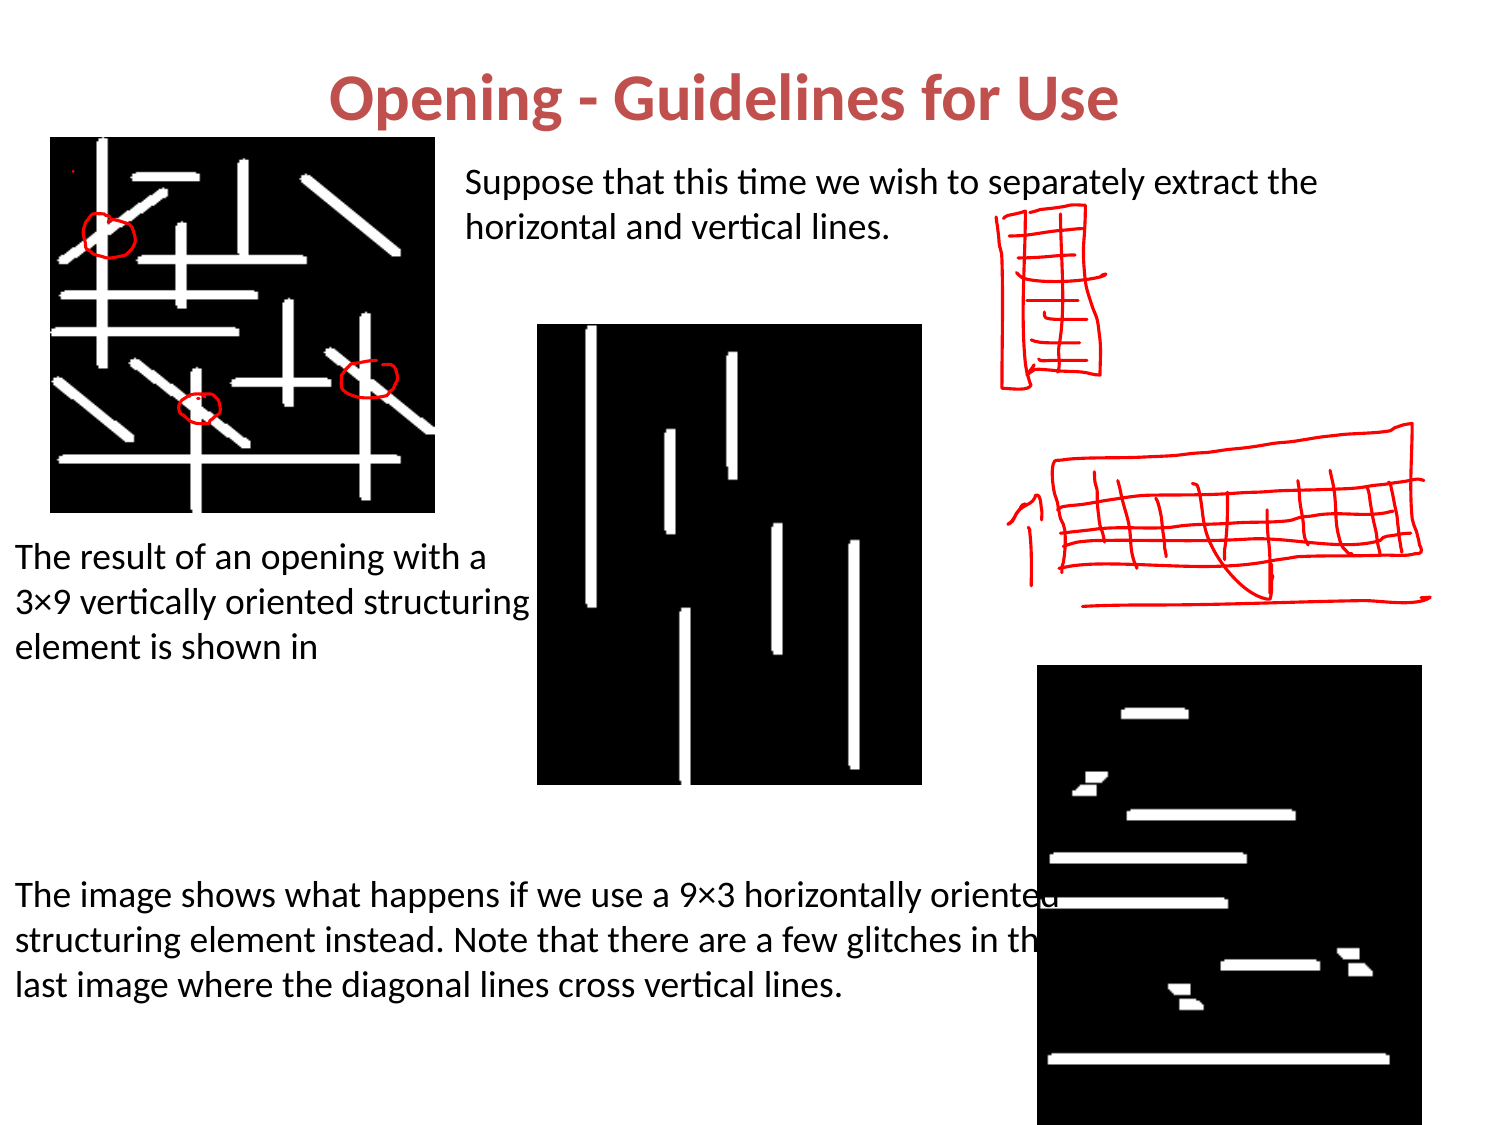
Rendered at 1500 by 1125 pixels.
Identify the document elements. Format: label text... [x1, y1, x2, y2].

title Opening - Guidelines for Use [87, 0, 1363, 188]
text_box Suppose that this time we wish to separately extract the horizontal and vertical lines. [449, 149, 1438, 255]
picture [49, 137, 435, 513]
picture [537, 324, 923, 785]
text_box The image shows what happens if we use a 9×3 horizontally oriented structuring element instead. Note that there are a few glitches in this last image where the diagonal lines cross vertical lines. [0, 862, 1032, 1013]
text_box The result of an opening with a 3×9 vertically oriented structuring element is shown in [0, 524, 532, 675]
picture [1037, 665, 1423, 1125]
